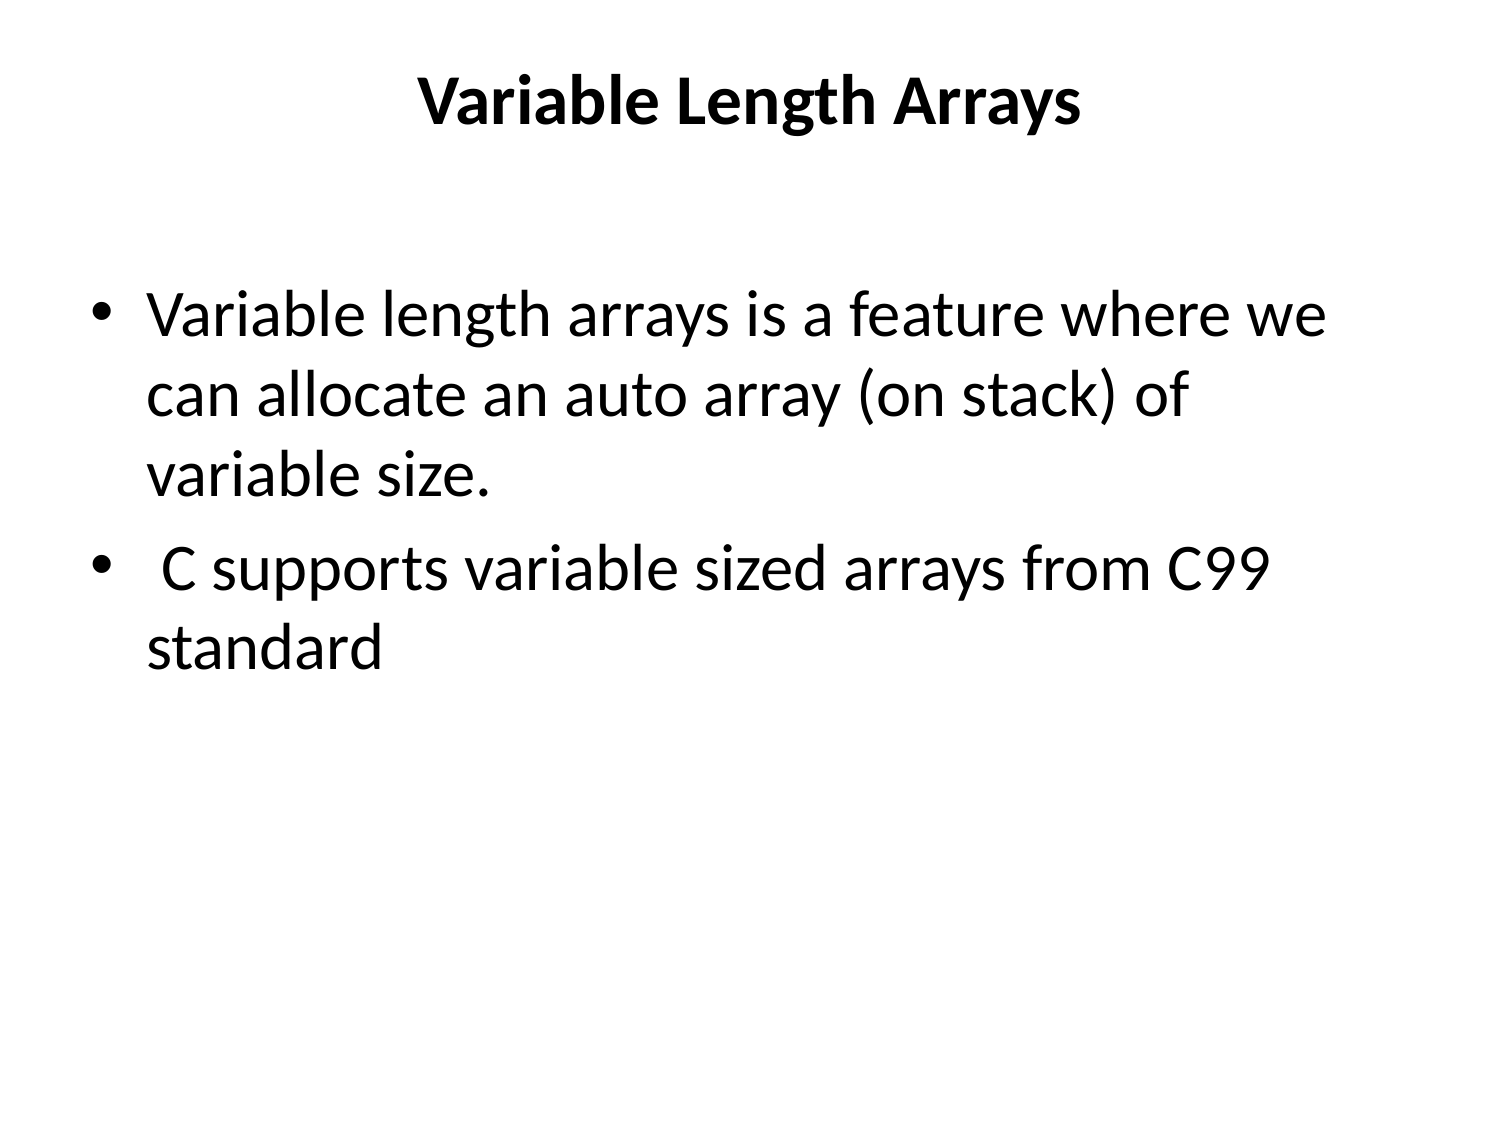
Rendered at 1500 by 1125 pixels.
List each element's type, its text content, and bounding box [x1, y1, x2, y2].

title Variable Length Arrays [75, 45, 1425, 233]
list Variable length arrays is a feature where we can allocate an auto array (on stack) of variable size. C supports variable sized arrays from C99 standard [75, 262, 1425, 1005]
